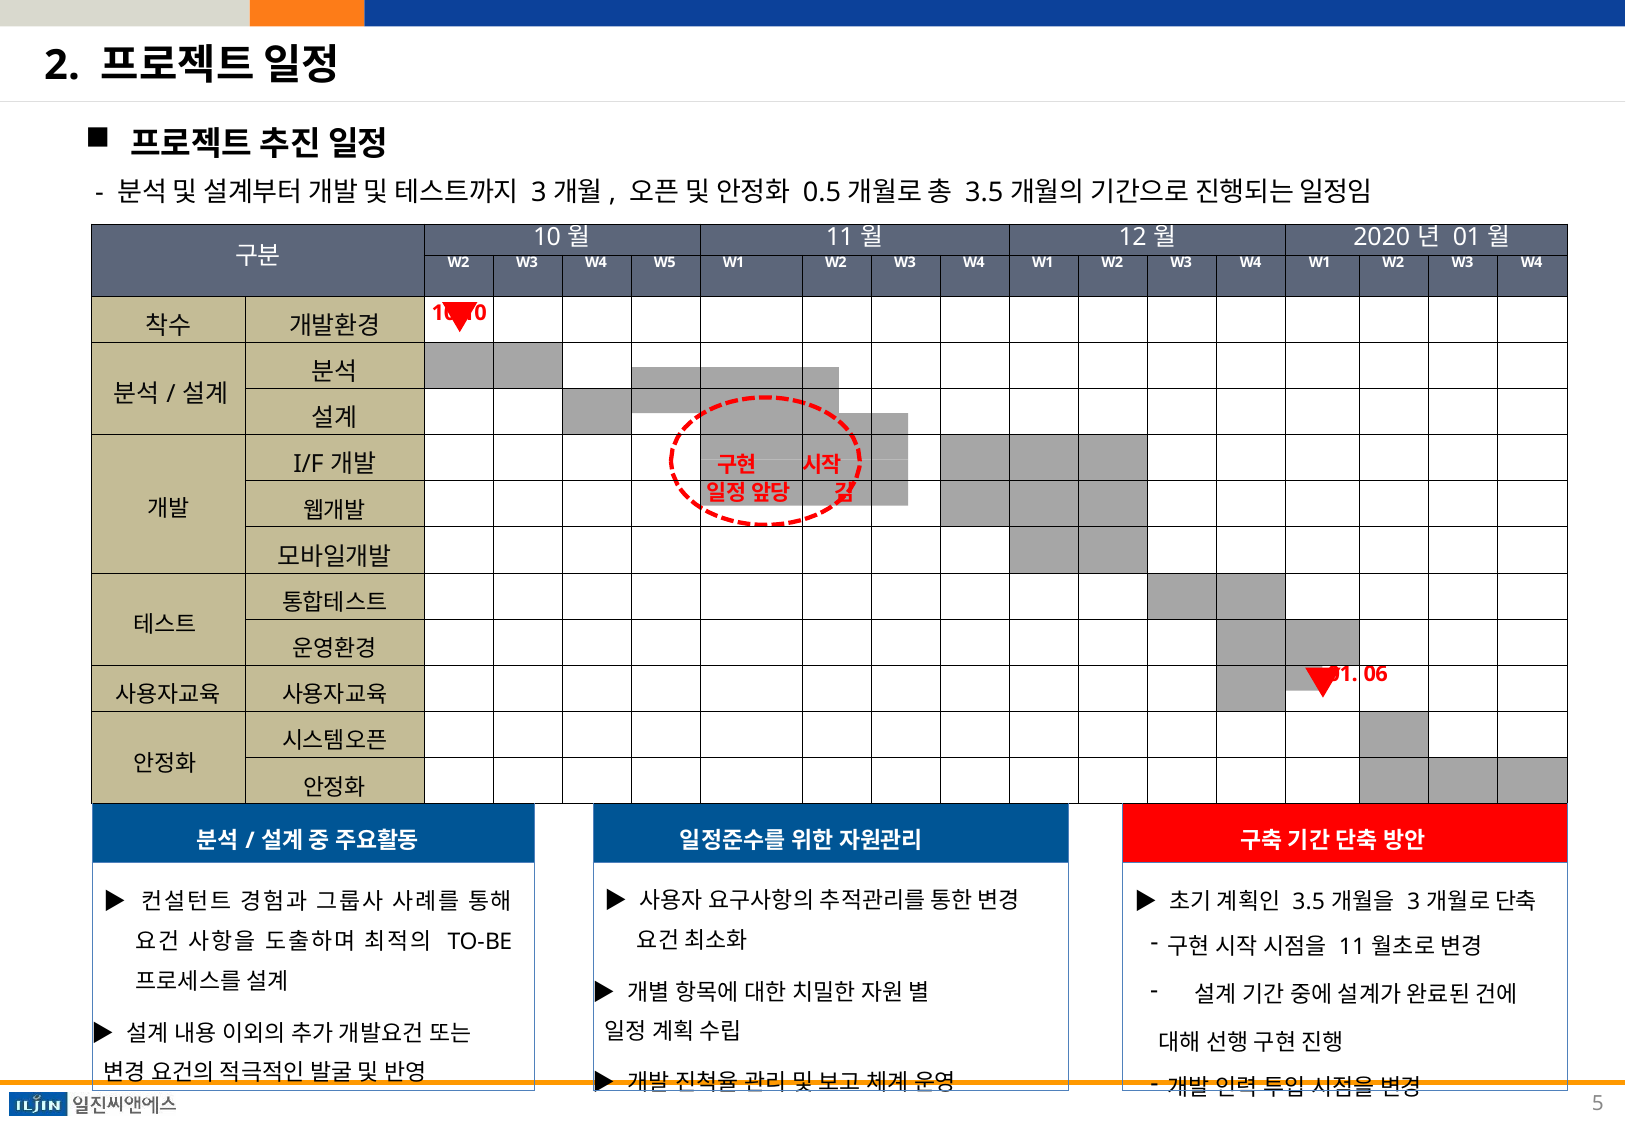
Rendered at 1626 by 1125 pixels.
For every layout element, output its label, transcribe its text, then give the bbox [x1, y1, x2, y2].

table_cell [494, 574, 562, 619]
picture [9, 1092, 176, 1116]
table_cell [425, 666, 493, 711]
table_cell [632, 343, 700, 366]
table_cell [941, 297, 1009, 342]
table_cell [632, 758, 700, 803]
table_cell [1069, 804, 1122, 1091]
table_cell [803, 574, 871, 619]
table_cell W1 [1286, 256, 1359, 296]
table_cell [1286, 620, 1359, 665]
table_cell [913, 435, 940, 480]
table_cell [701, 537, 802, 573]
table_cell [1010, 666, 1078, 711]
table_cell [1079, 435, 1147, 480]
table_cell [1010, 435, 1078, 480]
table_cell W2 [803, 256, 871, 296]
table_cell [803, 712, 871, 757]
table_cell [563, 389, 626, 434]
table_cell [632, 574, 700, 619]
table_cell [1429, 758, 1497, 803]
table_cell [563, 297, 631, 342]
table_cell [701, 666, 802, 711]
table_cell W3 [1148, 256, 1216, 296]
table_cell [872, 574, 940, 619]
table_cell [425, 527, 493, 573]
table_cell 안정화 [92, 712, 245, 803]
table_cell [425, 435, 493, 480]
table_cell [872, 343, 940, 388]
table_cell [1498, 666, 1567, 711]
table_cell [1498, 574, 1567, 619]
table_cell [1498, 758, 1567, 803]
table_cell [1360, 758, 1428, 803]
table_header 12월 [1010, 225, 1285, 255]
table_cell [1148, 574, 1216, 619]
table_cell [1010, 758, 1078, 803]
table_cell [803, 297, 871, 342]
table_cell [1148, 297, 1216, 342]
table_cell [563, 666, 631, 711]
table_cell [872, 666, 940, 711]
table_cell [1360, 297, 1428, 342]
table_cell [941, 481, 1009, 526]
table_cell W2 [1079, 256, 1147, 296]
table_cell [1010, 527, 1078, 573]
table_cell [1429, 527, 1497, 573]
table_cell [1360, 527, 1428, 573]
table_cell [803, 758, 871, 803]
table_cell [1079, 574, 1147, 619]
table_cell [425, 343, 493, 388]
table_cell [494, 758, 562, 803]
table_cell [425, 481, 493, 526]
table_cell [632, 712, 700, 757]
table_cell [1286, 435, 1359, 480]
table_cell [1079, 389, 1147, 434]
table_cell [563, 620, 631, 665]
table_cell [563, 527, 631, 573]
table_cell [425, 712, 493, 757]
table_cell ▶ 컨설턴트 경험과 그룹사 사례를 통해 요건 사항을 도출하며 최적의 TO-BE 프로세스를 설계 ▶ 설계 내용 이외의 추가 개발요건 또는 변경 요건의 적극적인 발굴 및 반영 [93, 863, 534, 1090]
table_cell W3 [1429, 256, 1497, 296]
table_cell 테스트 [92, 574, 245, 665]
table_cell 사용자교육 [246, 666, 424, 711]
table_cell [563, 343, 631, 388]
table_cell [1148, 389, 1216, 434]
table_cell [563, 712, 631, 757]
table_cell 개발 [92, 435, 245, 573]
table_cell W4 [941, 256, 1009, 296]
table_cell [1217, 620, 1285, 665]
table_cell [1148, 343, 1216, 388]
table_cell [563, 435, 626, 480]
table_cell [913, 389, 940, 434]
table_cell W1 [701, 256, 802, 296]
table_cell [1286, 574, 1359, 619]
table_cell [1360, 435, 1428, 480]
table_cell [1079, 666, 1147, 711]
table_cell [1429, 666, 1497, 711]
table_cell [1498, 481, 1567, 526]
table_cell W3 [494, 256, 562, 296]
table_cell [1148, 620, 1216, 665]
table_cell [632, 666, 700, 711]
table_cell [494, 297, 562, 342]
table_cell [1429, 389, 1497, 434]
table_header 11월 [701, 225, 1009, 255]
table_cell [425, 620, 493, 665]
table_cell [1429, 574, 1497, 619]
table_cell [494, 481, 562, 526]
table_cell [1360, 481, 1428, 526]
table_cell [1079, 297, 1147, 342]
table_cell W4 [1498, 256, 1567, 296]
table_cell 설계 [246, 389, 424, 434]
table_cell [1286, 481, 1359, 526]
table_cell [632, 620, 700, 665]
table_cell 분석/설계 [92, 343, 245, 434]
table_cell [632, 536, 700, 573]
table_cell [1429, 297, 1497, 342]
table_cell 시스템오픈 [246, 712, 424, 757]
table_cell [632, 297, 700, 342]
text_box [631, 366, 909, 528]
table_cell [1079, 712, 1147, 757]
table_cell [1148, 758, 1216, 803]
table_cell [872, 758, 940, 803]
table_cell ▶ 사용자 요구사항의 추적관리를 통한 변경 요건 최소화 ▶ 개별 항목에 대한 치밀한 자원 별 일정 계획 수립 ▶ 개발 진척율 관리 및 보고 체계 운영 [594, 863, 1068, 1090]
table_cell 모바일개발 [246, 527, 424, 573]
table_cell [1286, 343, 1359, 388]
table_cell [1360, 343, 1428, 388]
table_cell [803, 666, 871, 711]
table_cell [1498, 435, 1567, 480]
table_cell 10.10 [425, 297, 493, 342]
table_cell [941, 620, 1009, 665]
table_cell [1079, 481, 1147, 526]
table_cell 사용자교육 [92, 666, 245, 711]
table_cell [1429, 343, 1497, 388]
table_cell [1217, 481, 1285, 526]
table_cell [1360, 574, 1428, 619]
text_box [1253, 644, 1341, 699]
table_cell [1148, 481, 1216, 526]
table_cell 통합테스트 [246, 574, 424, 619]
table_cell [1148, 666, 1216, 711]
table_cell [941, 389, 1009, 434]
table_cell W1 [1010, 256, 1078, 296]
table_cell [1286, 758, 1359, 803]
text_box 프로젝트 추진 일정 - 분석 및 설계부터 개발 및 테스트까지 3개월, 오픈 및 안정화 0.5개월로 총 3.5개월의 기간으로 진행되는 일정임 [83, 104, 1465, 207]
table_cell [1217, 574, 1285, 619]
table_cell [1217, 758, 1285, 803]
table_cell [1429, 712, 1497, 757]
table_cell [872, 712, 940, 757]
table_cell [1217, 712, 1285, 757]
table_cell [1079, 343, 1147, 388]
table_cell [1360, 389, 1428, 434]
table_cell [1217, 666, 1285, 711]
table_cell [1217, 435, 1285, 480]
table_cell [1286, 527, 1359, 573]
table_cell 운영환경 [246, 620, 424, 665]
table_cell [1498, 527, 1567, 573]
table_cell ▶ 초기 계획인 3.5개월을 3개월로 단축 구현 시작 시점을 11월초로 변경 설계 기간 중에 설계가 완료된 건에 대해 선행 구현 진행 개발 인력 투입 시점을 변경 [1123, 863, 1567, 1090]
table_cell [941, 712, 1009, 757]
table_cell [913, 481, 940, 526]
table_cell W4 [563, 256, 631, 296]
table_cell [1010, 574, 1078, 619]
table_cell [535, 804, 593, 1091]
table_cell [1217, 389, 1285, 434]
table_cell [1079, 527, 1147, 573]
table_cell [1010, 343, 1078, 388]
table_cell [1286, 389, 1359, 434]
table_cell 웹개발 [246, 481, 424, 526]
table_cell [1429, 435, 1497, 480]
table_cell [701, 620, 802, 665]
table_cell I/F개발 [246, 435, 424, 480]
table_cell [1498, 712, 1567, 757]
table_cell [701, 574, 802, 619]
table_cell [941, 527, 1009, 573]
table_cell [1360, 712, 1428, 757]
table_cell [1217, 297, 1285, 342]
table_cell [941, 758, 1009, 803]
table_cell 분석/설계 중 주요활동 [93, 804, 534, 862]
table_cell [1010, 712, 1078, 757]
table_cell [1217, 343, 1285, 388]
table_cell [563, 481, 626, 526]
table_cell [425, 758, 493, 803]
table_cell [1286, 297, 1359, 342]
table_cell [1010, 297, 1078, 342]
table_cell [803, 343, 871, 365]
table_cell [1148, 712, 1216, 757]
table_cell [1498, 343, 1567, 388]
table_cell [1498, 297, 1567, 342]
table_cell [1498, 389, 1567, 434]
table_cell [941, 574, 1009, 619]
table_cell [1217, 527, 1285, 573]
table_cell W4 [1217, 256, 1285, 296]
table_cell [1429, 481, 1497, 526]
table_header 10월 [425, 225, 700, 255]
table_cell [494, 620, 562, 665]
title 2. 프로젝트 일정 [22, 35, 459, 226]
table_cell [1010, 389, 1078, 434]
table_cell [701, 712, 802, 757]
table_cell [701, 758, 802, 803]
table_cell [494, 343, 562, 388]
table_cell [425, 389, 493, 434]
table_cell 안정화 [246, 758, 424, 803]
table_cell [1010, 481, 1078, 526]
table_cell 01. [1286, 666, 1359, 711]
table_cell [1079, 620, 1147, 665]
table_cell 구축 기간 단축 방안 [1123, 804, 1567, 862]
table_cell [494, 527, 562, 573]
table_cell W5 [632, 256, 700, 296]
table_cell [872, 527, 940, 573]
table_cell 분석 [246, 343, 424, 388]
table_cell [1148, 527, 1216, 573]
table_cell [701, 343, 802, 365]
table_cell [803, 620, 871, 665]
table_cell 일정준수를 위한 자원관리 [594, 804, 1068, 862]
table_cell [563, 574, 631, 619]
table_cell [701, 297, 802, 342]
table_cell [494, 666, 562, 711]
table_header 2020년 01월 [1286, 225, 1567, 255]
table_cell [494, 389, 562, 434]
table_cell 개발환경 [246, 297, 424, 342]
table_cell [494, 435, 562, 480]
table_cell [563, 758, 631, 803]
table_cell [1148, 435, 1216, 480]
table_cell [872, 620, 940, 665]
table_cell [941, 343, 1009, 388]
table_cell 착수 [92, 297, 245, 342]
table_cell [1010, 620, 1078, 665]
table_cell [1079, 758, 1147, 803]
table_cell [494, 712, 562, 757]
table_cell [1360, 620, 1428, 665]
table_cell [425, 574, 493, 619]
table_cell [872, 297, 940, 342]
table_cell 06 [1360, 666, 1428, 711]
table_cell W2 [425, 256, 493, 296]
table_cell W3 [872, 256, 940, 296]
table_cell [941, 666, 1009, 711]
table_header 구분 [92, 225, 424, 296]
table_cell W2 [1360, 256, 1428, 296]
table_cell [803, 537, 871, 573]
table_cell [941, 435, 1009, 480]
table_cell [1429, 620, 1497, 665]
slide_number 5 [1585, 1086, 1624, 1125]
table_cell [1286, 712, 1359, 757]
table_cell [1498, 620, 1567, 665]
